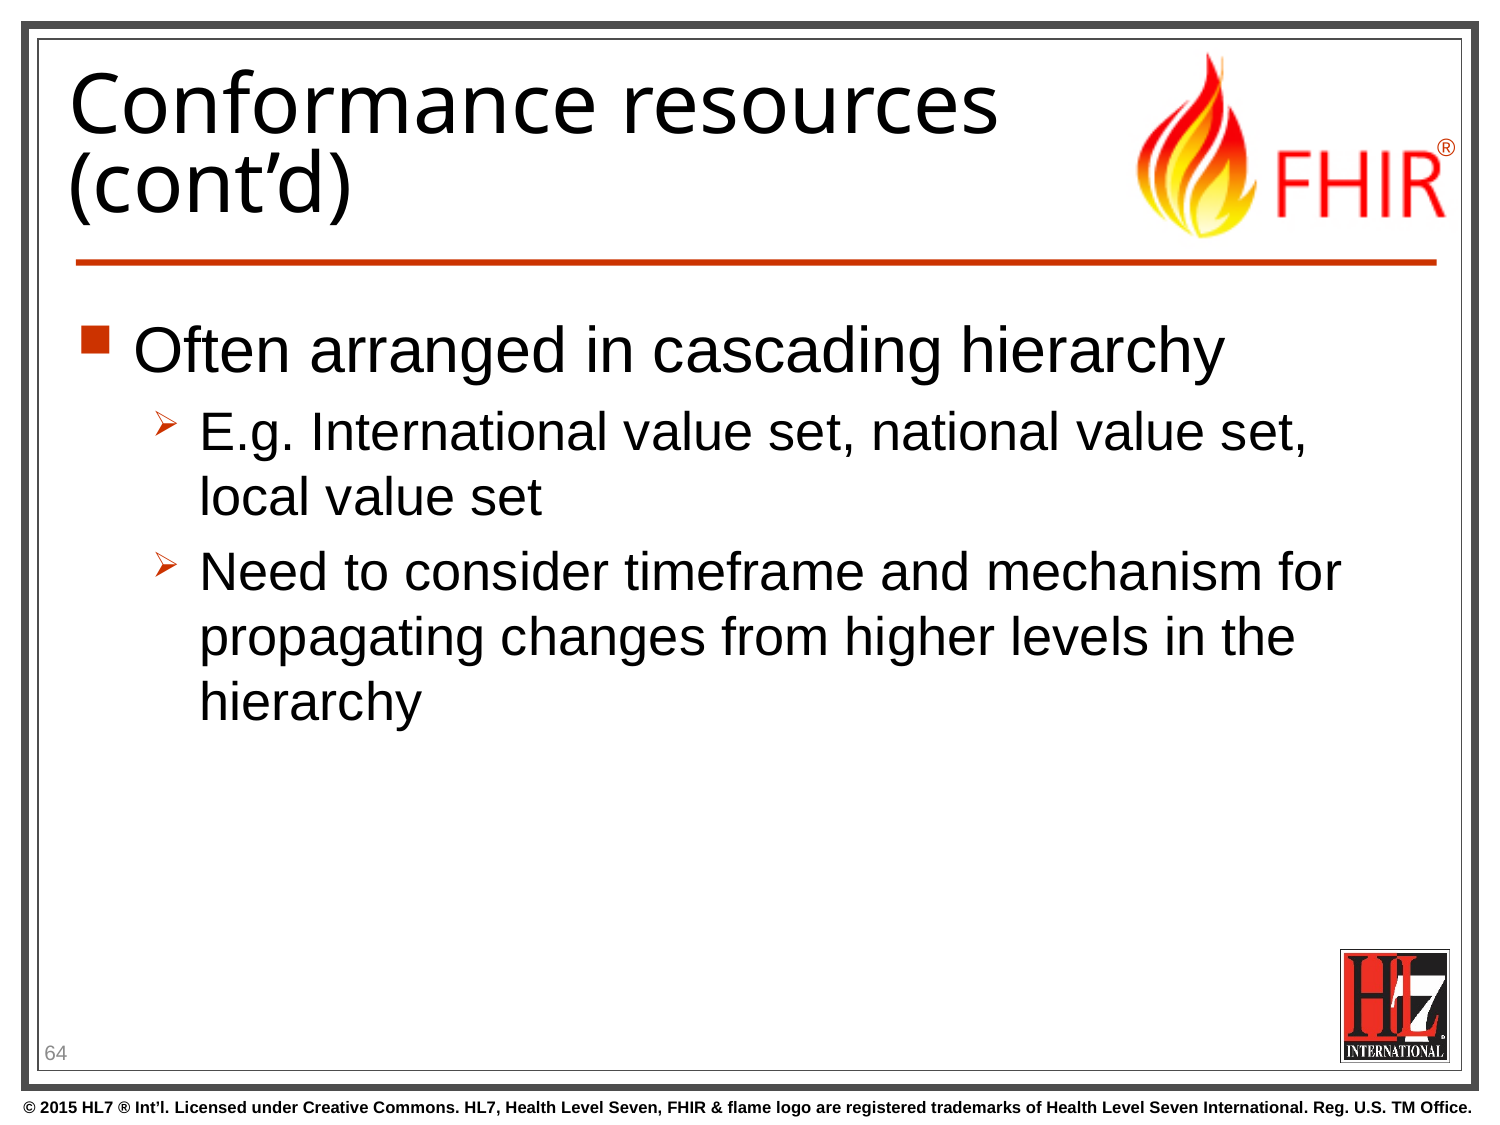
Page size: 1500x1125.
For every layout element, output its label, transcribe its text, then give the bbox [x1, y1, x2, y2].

picture [1340, 949, 1450, 1063]
slide_number 64 [29, 1034, 148, 1071]
title Conformance resources (cont’d) [53, 54, 1128, 244]
picture [1124, 42, 1458, 249]
list Often arranged in cascading hierarchy E.g. International value set, national value set, local value set Need to consider timeframe and mechanism for propagating changes from higher levels in the hierarchy [62, 299, 1438, 1059]
